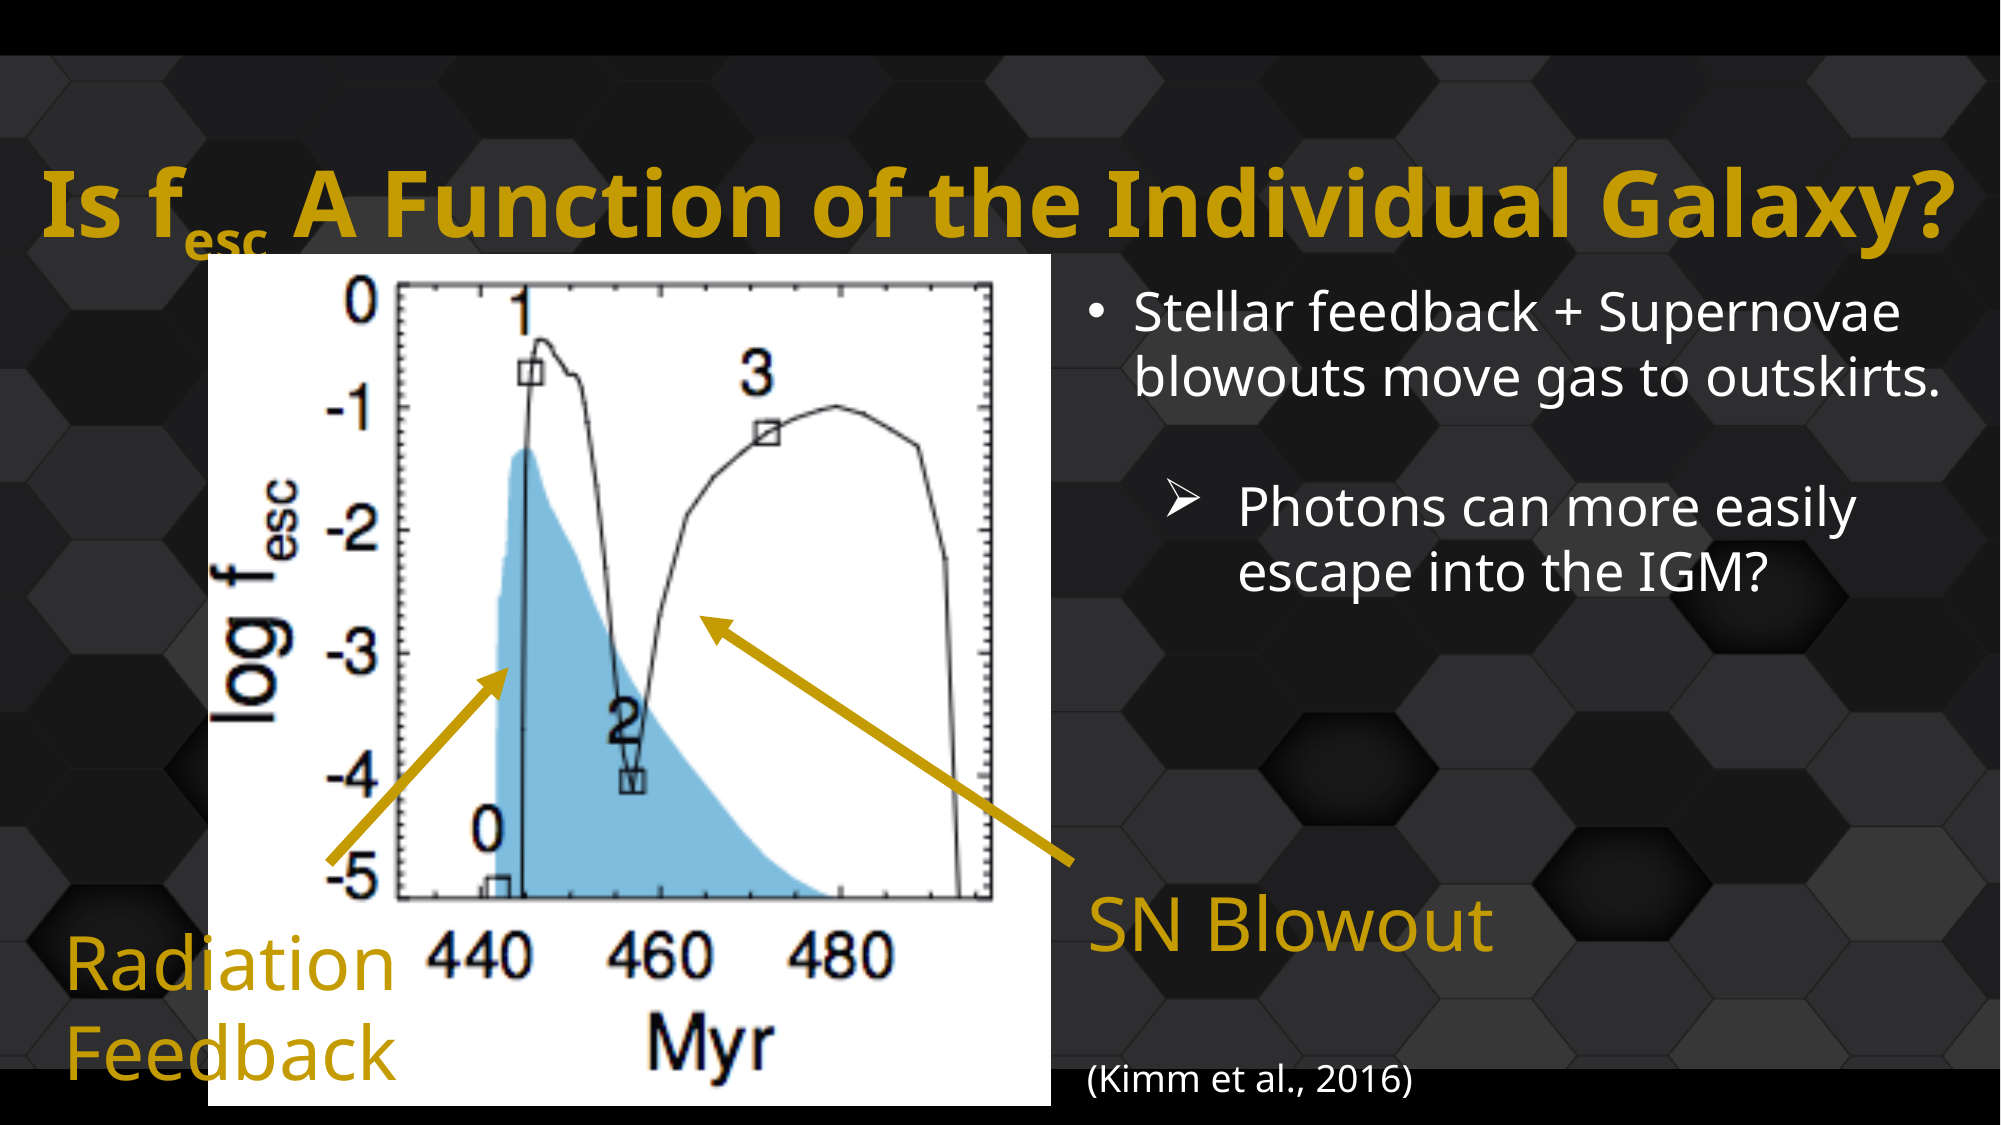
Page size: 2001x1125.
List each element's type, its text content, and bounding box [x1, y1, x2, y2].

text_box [328, 667, 509, 864]
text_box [699, 615, 1073, 864]
text_box Is fesc A Function of the Individual Galaxy? [18, 46, 1983, 268]
text_box SN Blowout [1072, 868, 1582, 974]
text_box Radiation Feedback [48, 908, 208, 1104]
text_box (Kimm et al., 2016) [1072, 1047, 1498, 1108]
text_box Stellar feedback + Supernovae blowouts move gas to outskirts. Photons can more easily escape into the IGM? [1072, 270, 1962, 610]
picture [0, 0, 2001, 1125]
